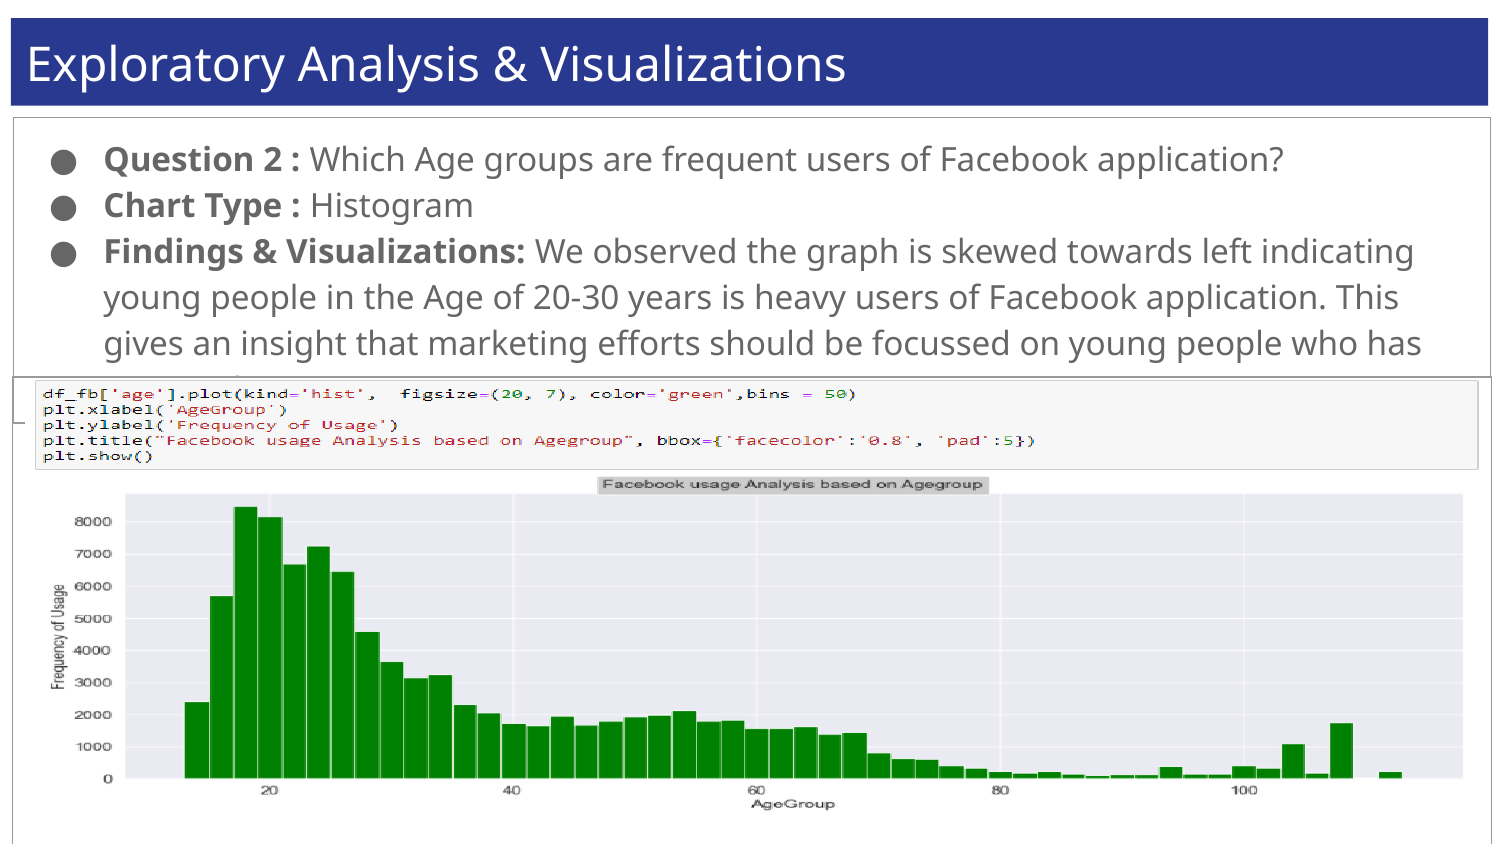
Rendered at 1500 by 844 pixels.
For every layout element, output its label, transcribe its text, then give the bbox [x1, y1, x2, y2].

picture [13, 377, 1491, 844]
text_box Exploratory Analysis & Visualizations [10, 18, 1489, 106]
text_box Question 2 : Which Age groups are frequent users of Facebook application? Chart Type : Histogram Findings & Visualizations: We observed the graph is skewed towards left indicating young people in the Age of 20-30 years is heavy users of Facebook application. This gives an insight that marketing efforts should be focussed on young people who has time and active interest. [13, 117, 1491, 376]
